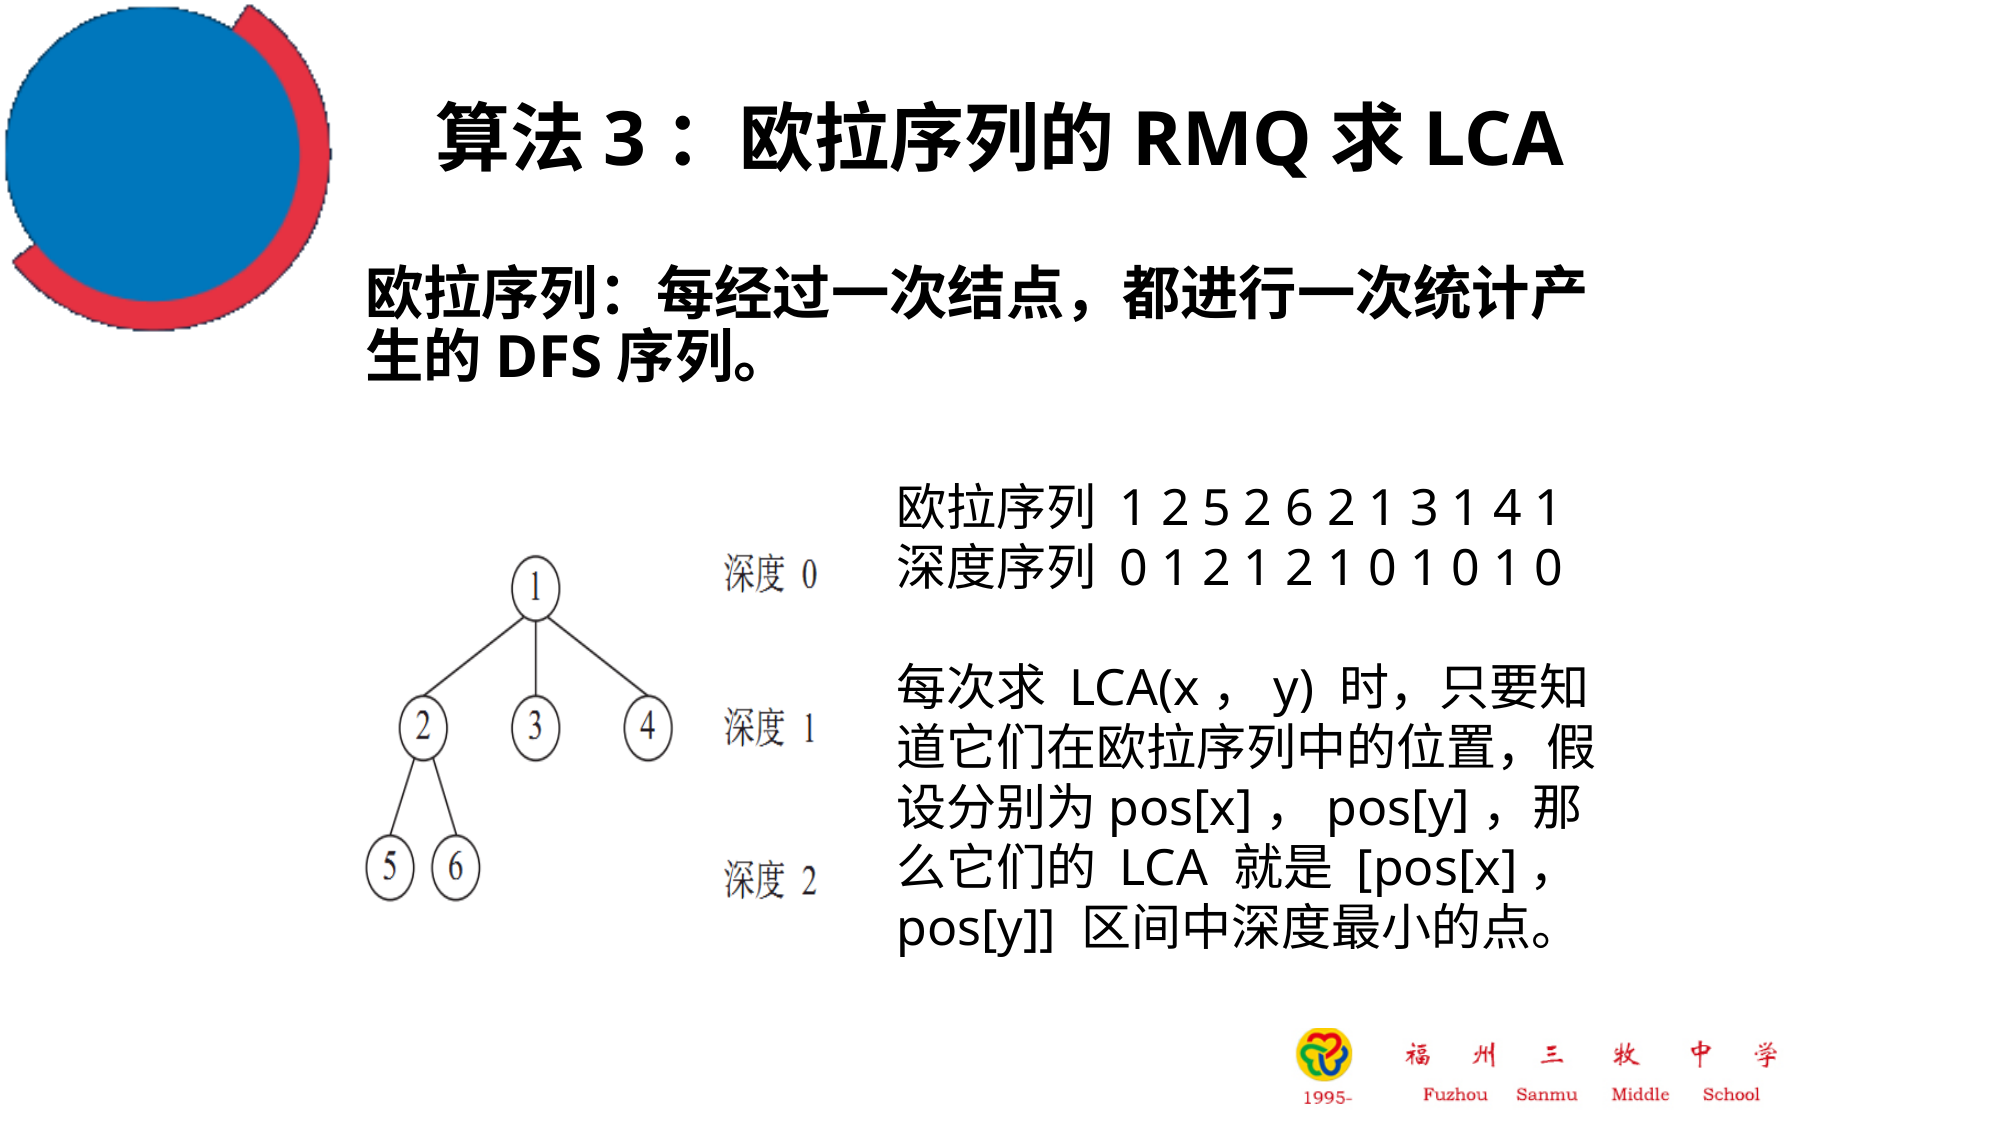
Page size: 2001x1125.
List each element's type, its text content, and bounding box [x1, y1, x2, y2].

list 欧拉序列：每经过一次结点，都进行一次统计产生的DFS序列。 [350, 257, 1650, 433]
title 算法3：欧拉序列的RMQ求LCA [355, 32, 1863, 250]
picture [314, 503, 874, 929]
text_box 欧拉序列 1 2 5 2 6 2 1 3 1 4 1 深度序列 0 1 2 1 2 1 0 1 0 1 0 每次求 LCA(x，y) 时，只要知道它们在欧拉序列中的位置，假设分别为pos[x]，pos[y]，那么它们的 LCA 就是 [pos[x]，pos[y]] 区间中深度最小的点。 [881, 467, 1632, 963]
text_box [0, 0, 355, 349]
picture [1253, 1028, 1856, 1114]
